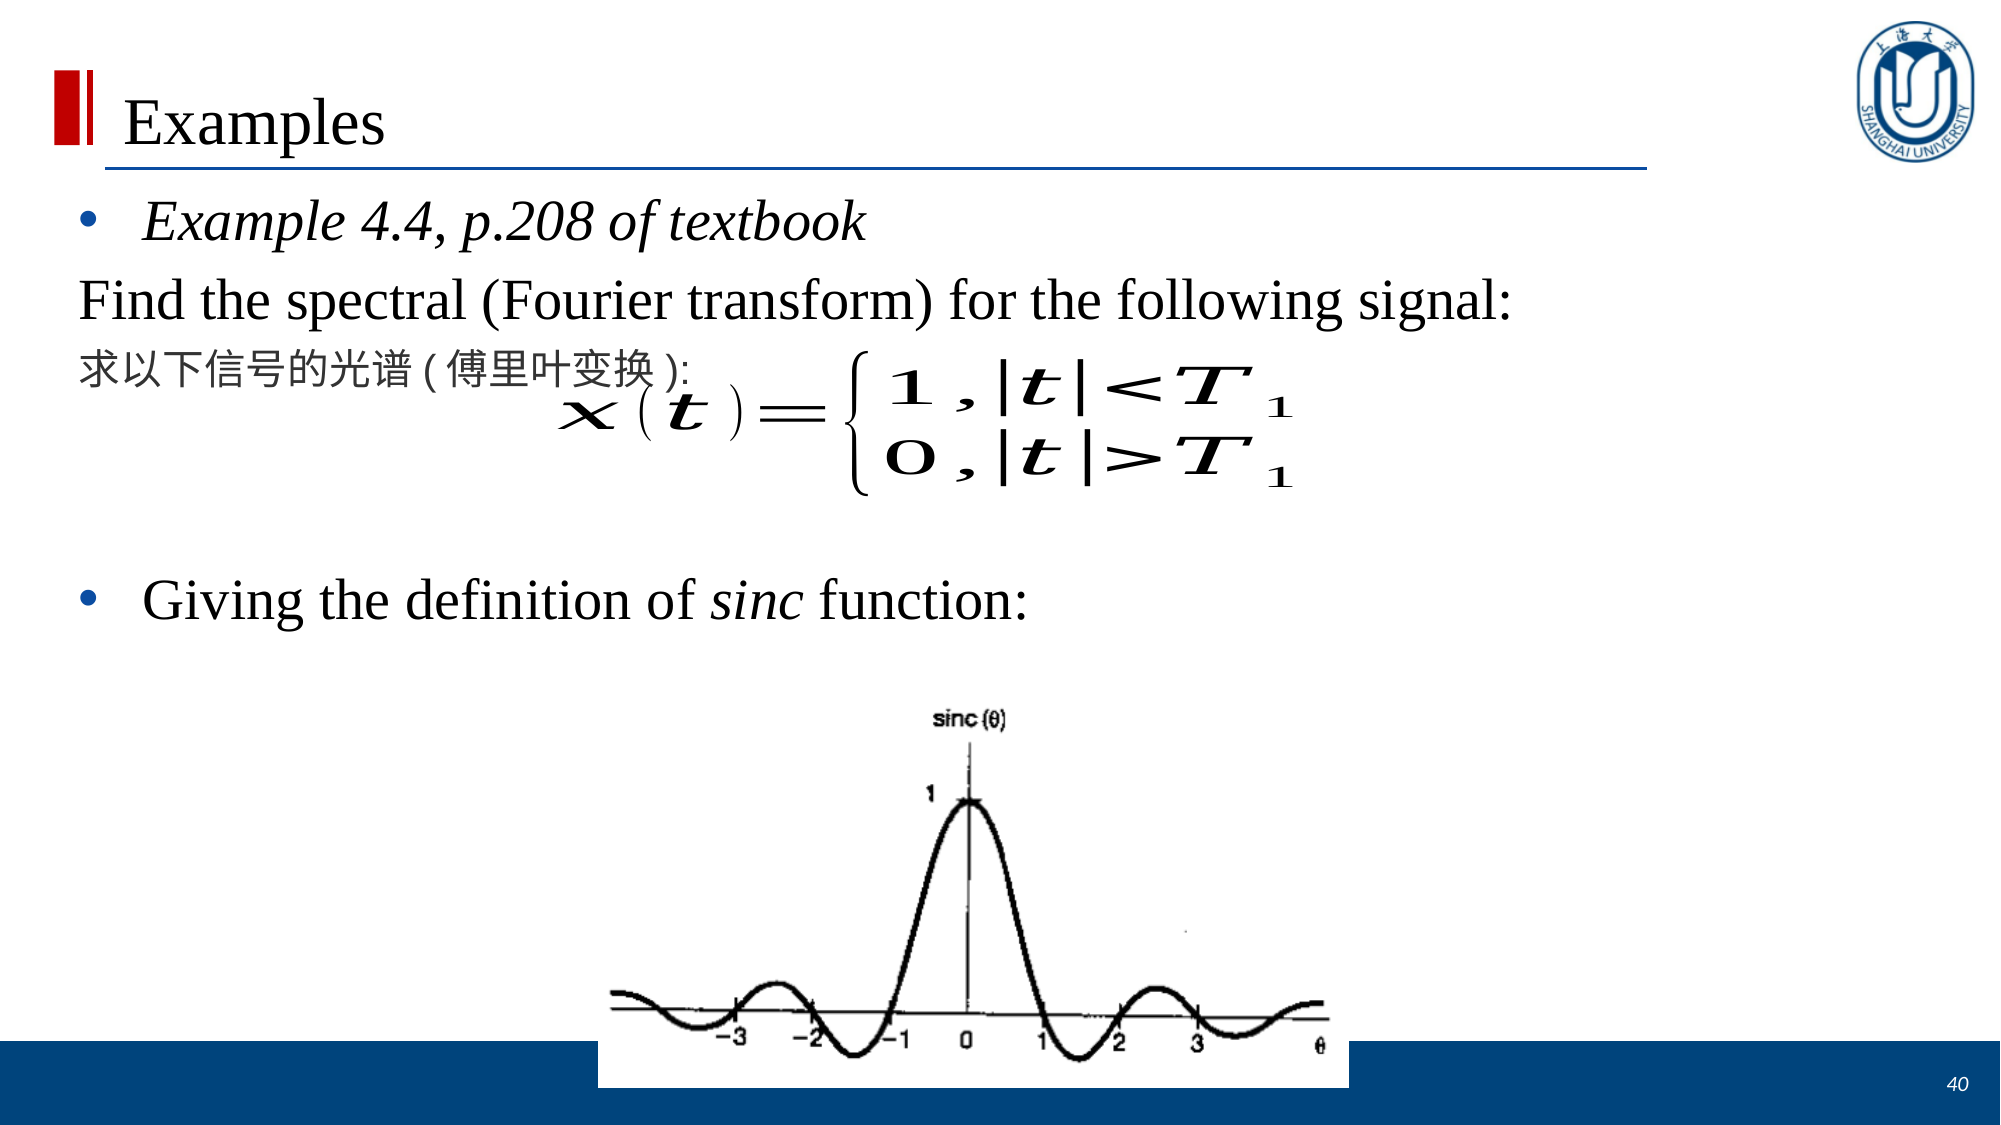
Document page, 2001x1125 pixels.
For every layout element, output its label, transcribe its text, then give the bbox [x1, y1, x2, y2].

picture [598, 687, 1349, 1088]
slide_number 40 [1768, 1052, 1984, 1113]
picture [1855, 21, 1978, 163]
title Examples [108, 37, 1857, 167]
